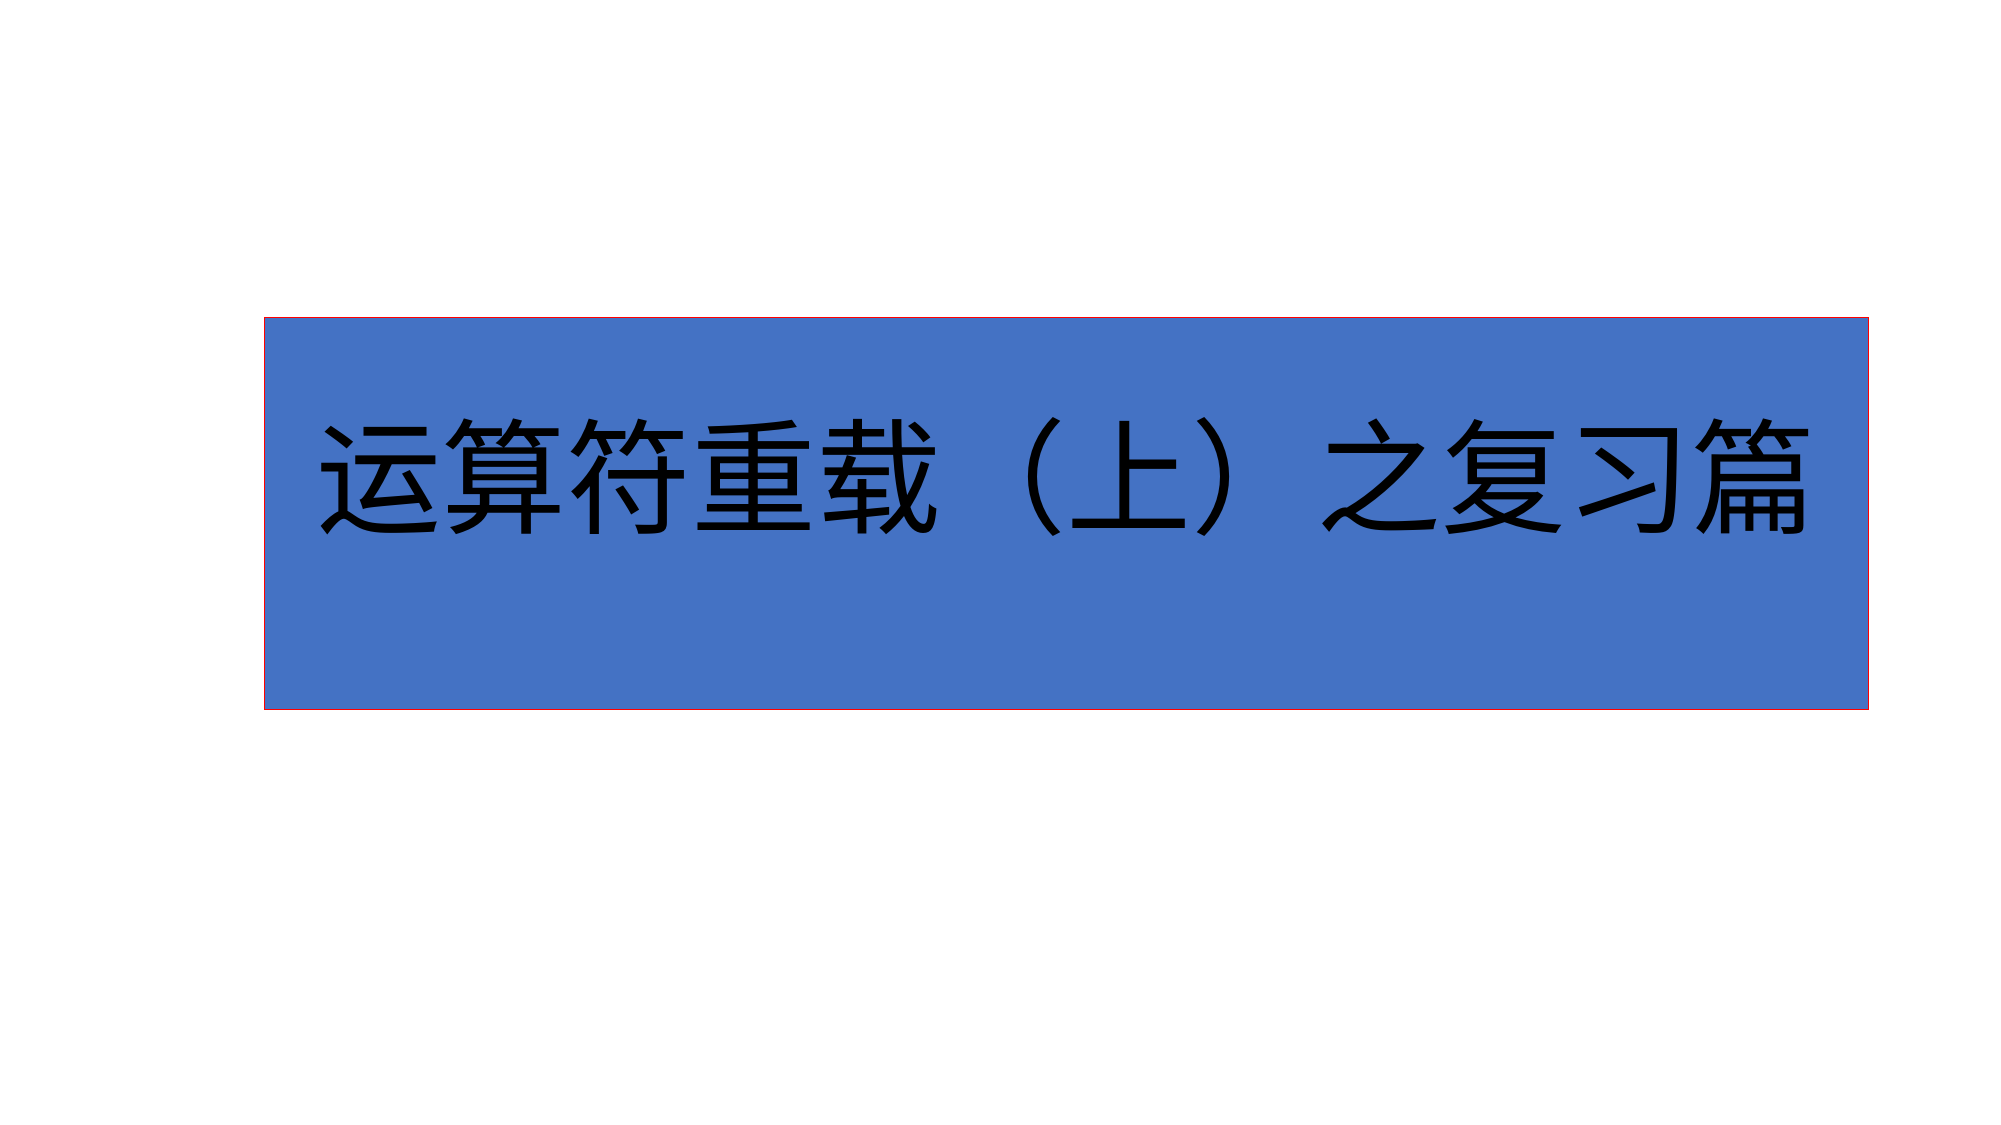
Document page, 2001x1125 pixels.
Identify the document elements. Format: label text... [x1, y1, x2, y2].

title 运算符重载（上）之复习篇 [264, 317, 1869, 710]
